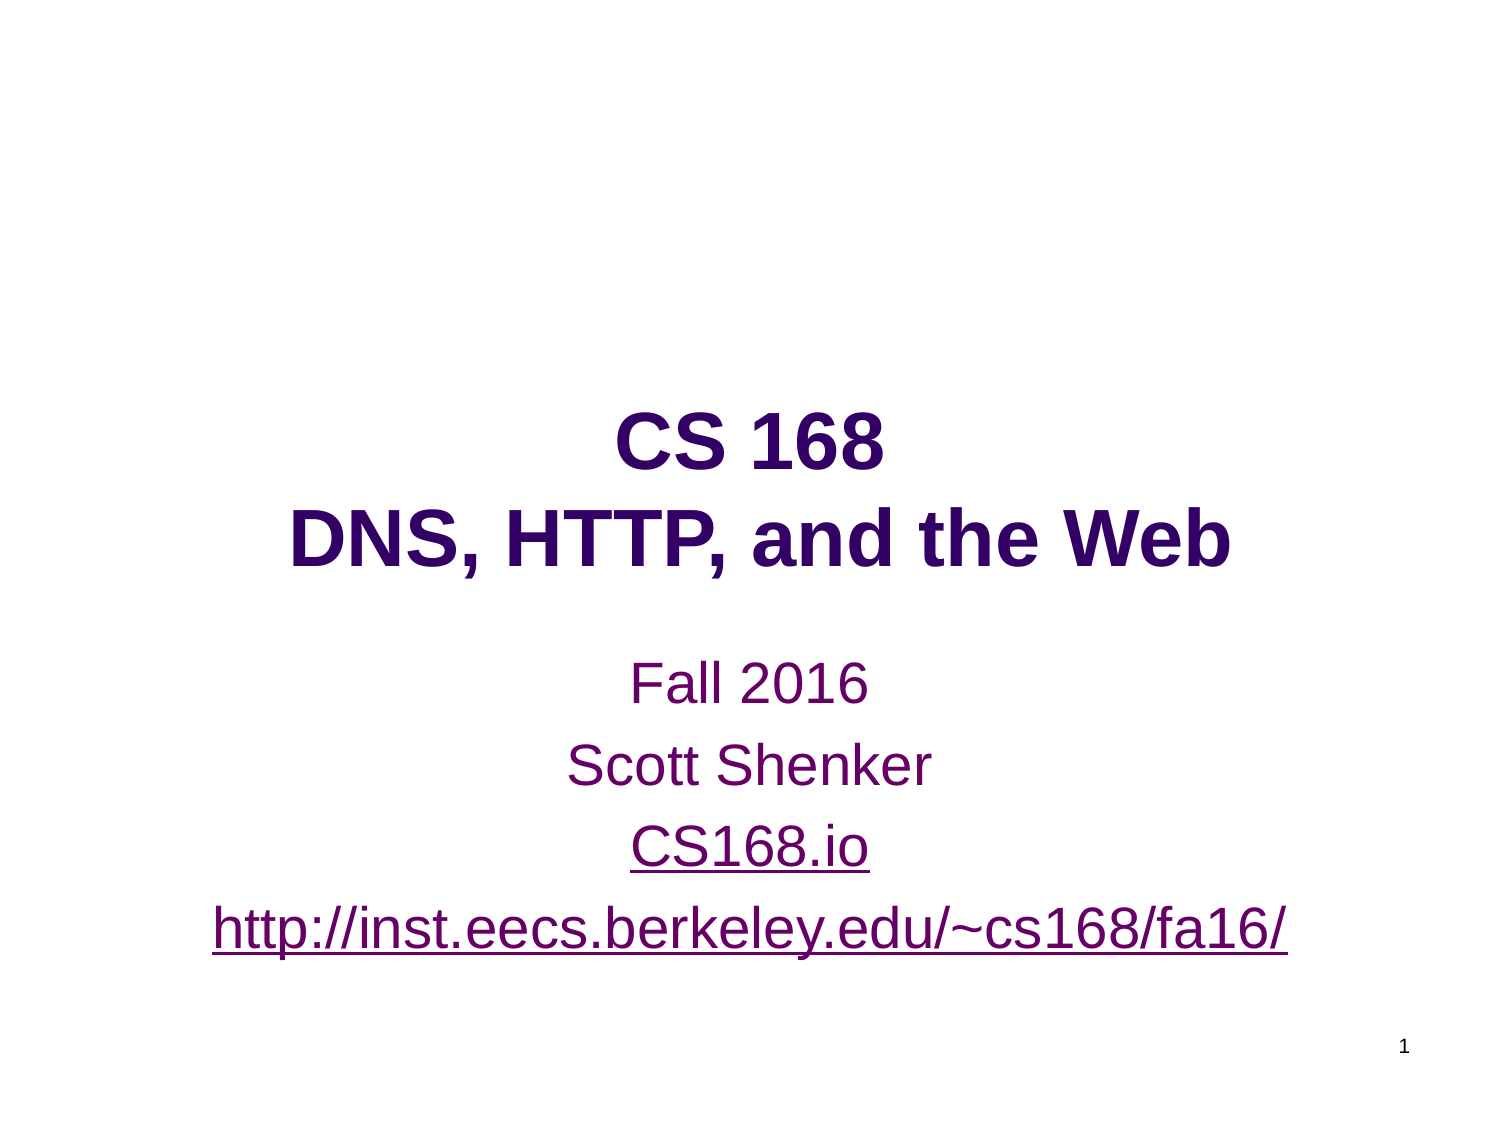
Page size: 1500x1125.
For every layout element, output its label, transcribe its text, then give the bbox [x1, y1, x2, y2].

subtitle Fall 2016 Scott Shenker CS168.io http://inst.eecs.berkeley.edu/~cs168/fa16/ [0, 637, 1500, 925]
title CS 168 DNS, HTTP, and the Web [0, 349, 1500, 591]
slide_number 1 [1074, 1024, 1426, 1101]
